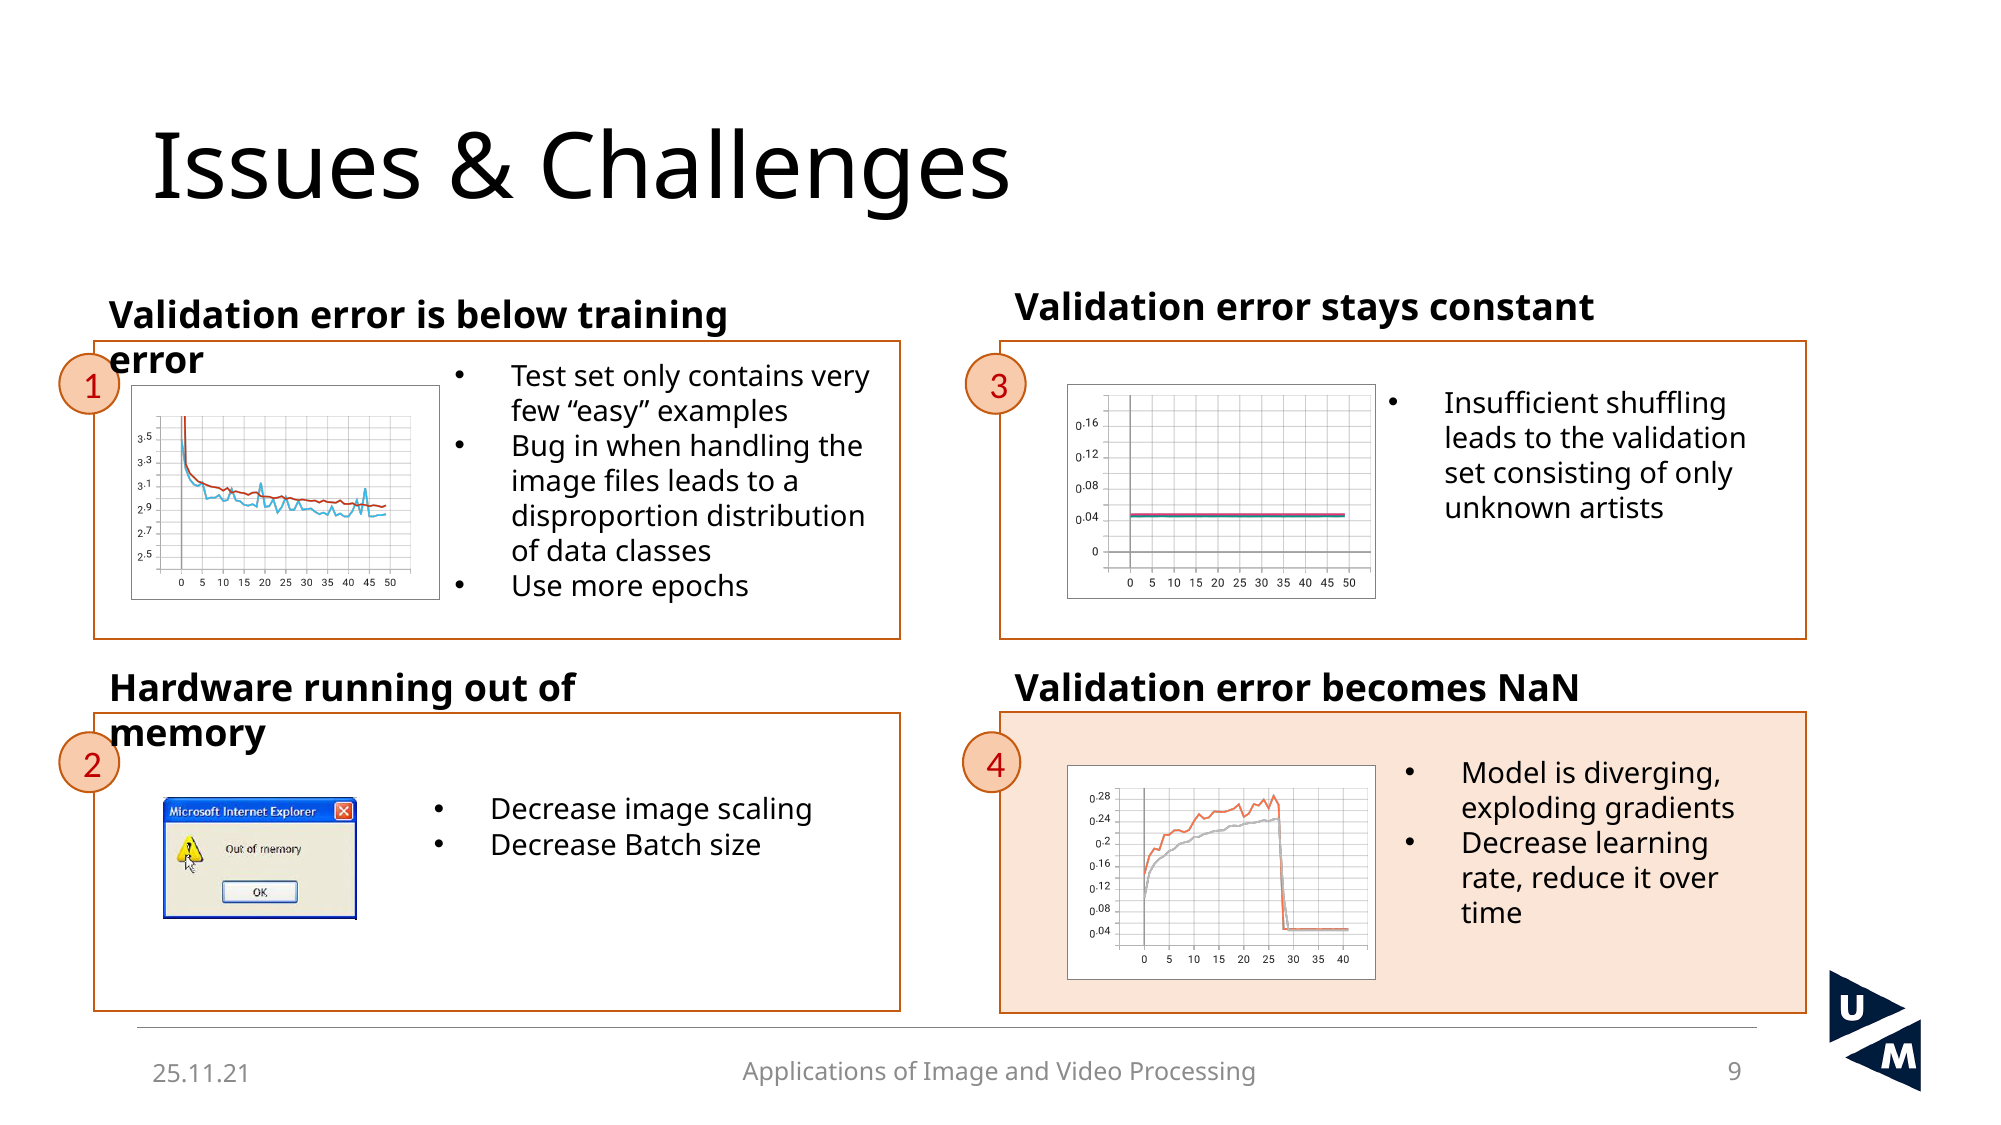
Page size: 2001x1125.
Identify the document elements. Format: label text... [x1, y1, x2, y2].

picture [126, 416, 411, 589]
text_box Hardware running out of memory [94, 656, 689, 762]
text_box [999, 711, 1807, 1014]
title Issues & Challenges [137, 59, 1863, 278]
text_box 3 [964, 352, 1027, 415]
text_box [1066, 765, 1377, 980]
slide_number 9 [1412, 1042, 1757, 1103]
text_box Validation error stays constant [999, 275, 1843, 335]
text_box Validation error becomes NaN [999, 656, 1806, 717]
text_box 4 [961, 731, 1022, 794]
footer Applications of Image and Video Processing [662, 1042, 1338, 1103]
text_box 2 [58, 731, 121, 794]
text_box Insufficient shuffling leads to the validation set consisting of only unknown artists [1372, 376, 1797, 589]
text_box 1 [58, 352, 120, 415]
text_box [93, 340, 901, 640]
picture [1050, 395, 1371, 590]
text_box [93, 712, 901, 1012]
picture [163, 785, 357, 931]
text_box Decrease image scaling Decrease Batch size [419, 783, 831, 869]
text_box Validation error is below training error [94, 283, 748, 389]
text_box [999, 340, 1807, 640]
picture [1075, 788, 1368, 967]
text_box [1066, 383, 1377, 599]
text_box Model is diverging, exploding gradients Decrease learning rate, reduce it over time [1390, 746, 1777, 937]
text_box Test set only contains very few “easy” examples Bug in when handling the image files leads to a disproportion distribution of data classes Use more epochs [439, 349, 886, 606]
text_box [131, 385, 441, 600]
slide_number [137, 1042, 588, 1103]
picture [1829, 968, 1921, 1092]
